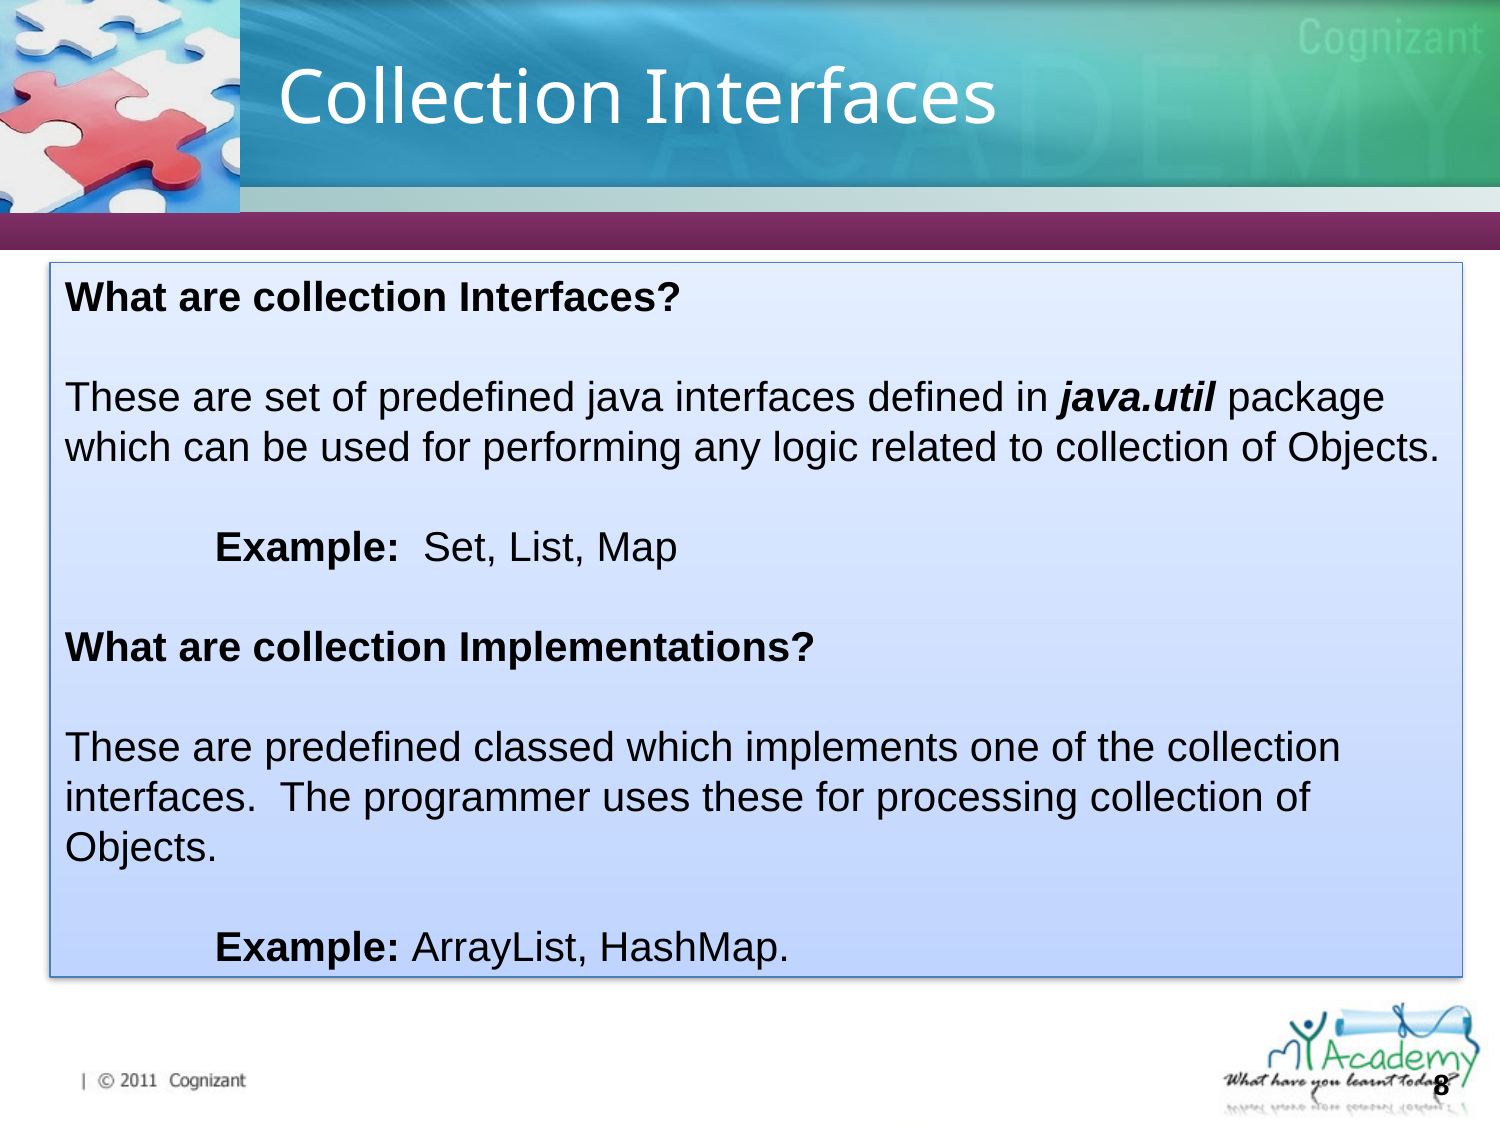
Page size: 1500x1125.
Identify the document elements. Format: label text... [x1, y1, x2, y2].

picture [0, 250, 1500, 1125]
picture [0, 0, 262, 213]
text_box What are collection Interfaces? These are set of predefined java interfaces defined in java.util package which can be used for performing any logic related to collection of Objects. Example: Set, List, Map What are collection Implementations? These are predefined classed which implements one of the collection interfaces. The programmer uses these for processing collection of Objects. Example: ArrayList, HashMap. [49, 262, 1463, 978]
title Collection Interfaces [262, 0, 1500, 188]
slide_number 8 [1418, 1059, 1492, 1112]
